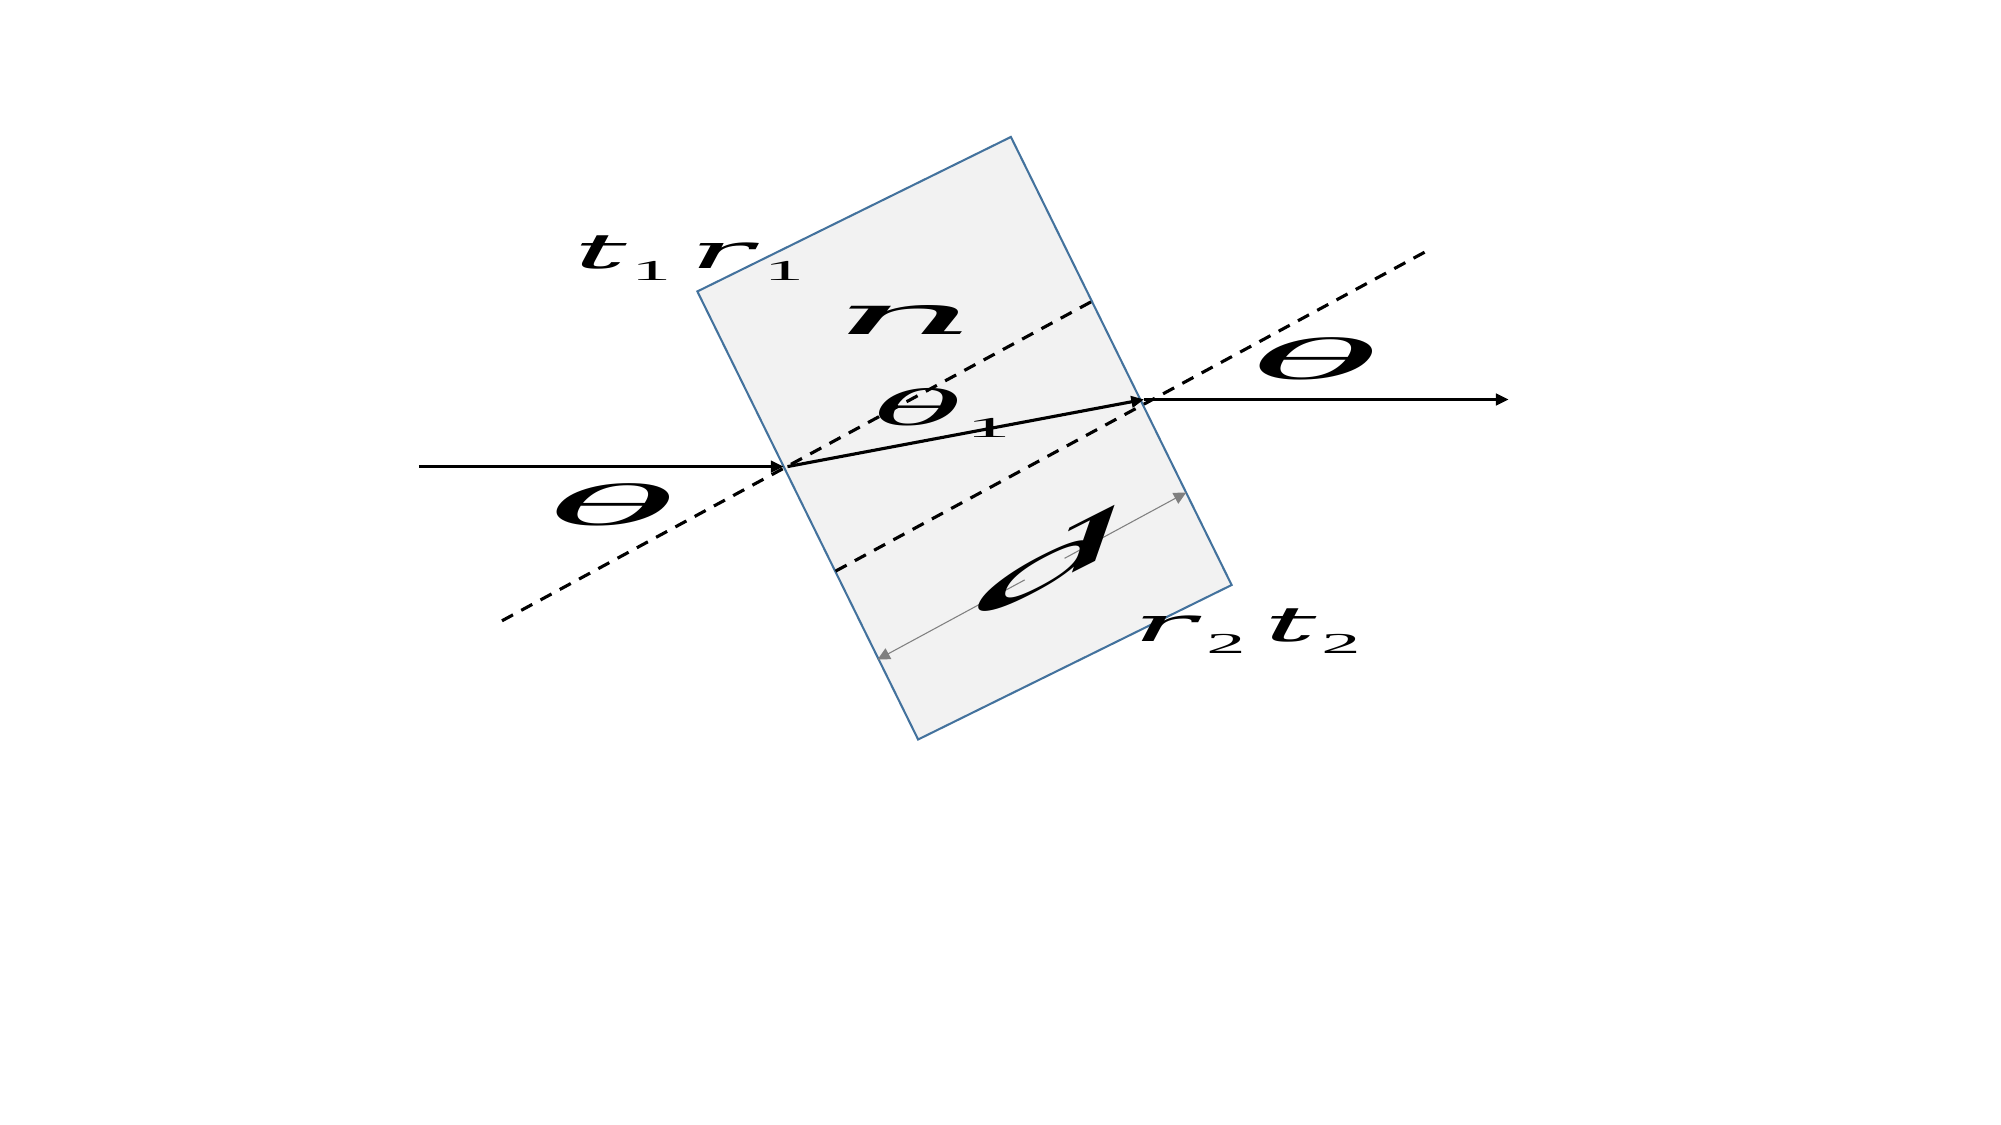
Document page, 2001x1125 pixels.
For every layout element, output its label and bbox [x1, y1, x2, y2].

text_box [877, 492, 1187, 660]
text_box [877, 660, 1082, 741]
text_box [498, 301, 877, 623]
text_box [1187, 573, 1234, 609]
text_box [832, 252, 1425, 573]
text_box [695, 135, 1069, 301]
text_box [859, 623, 877, 659]
text_box [787, 399, 832, 467]
